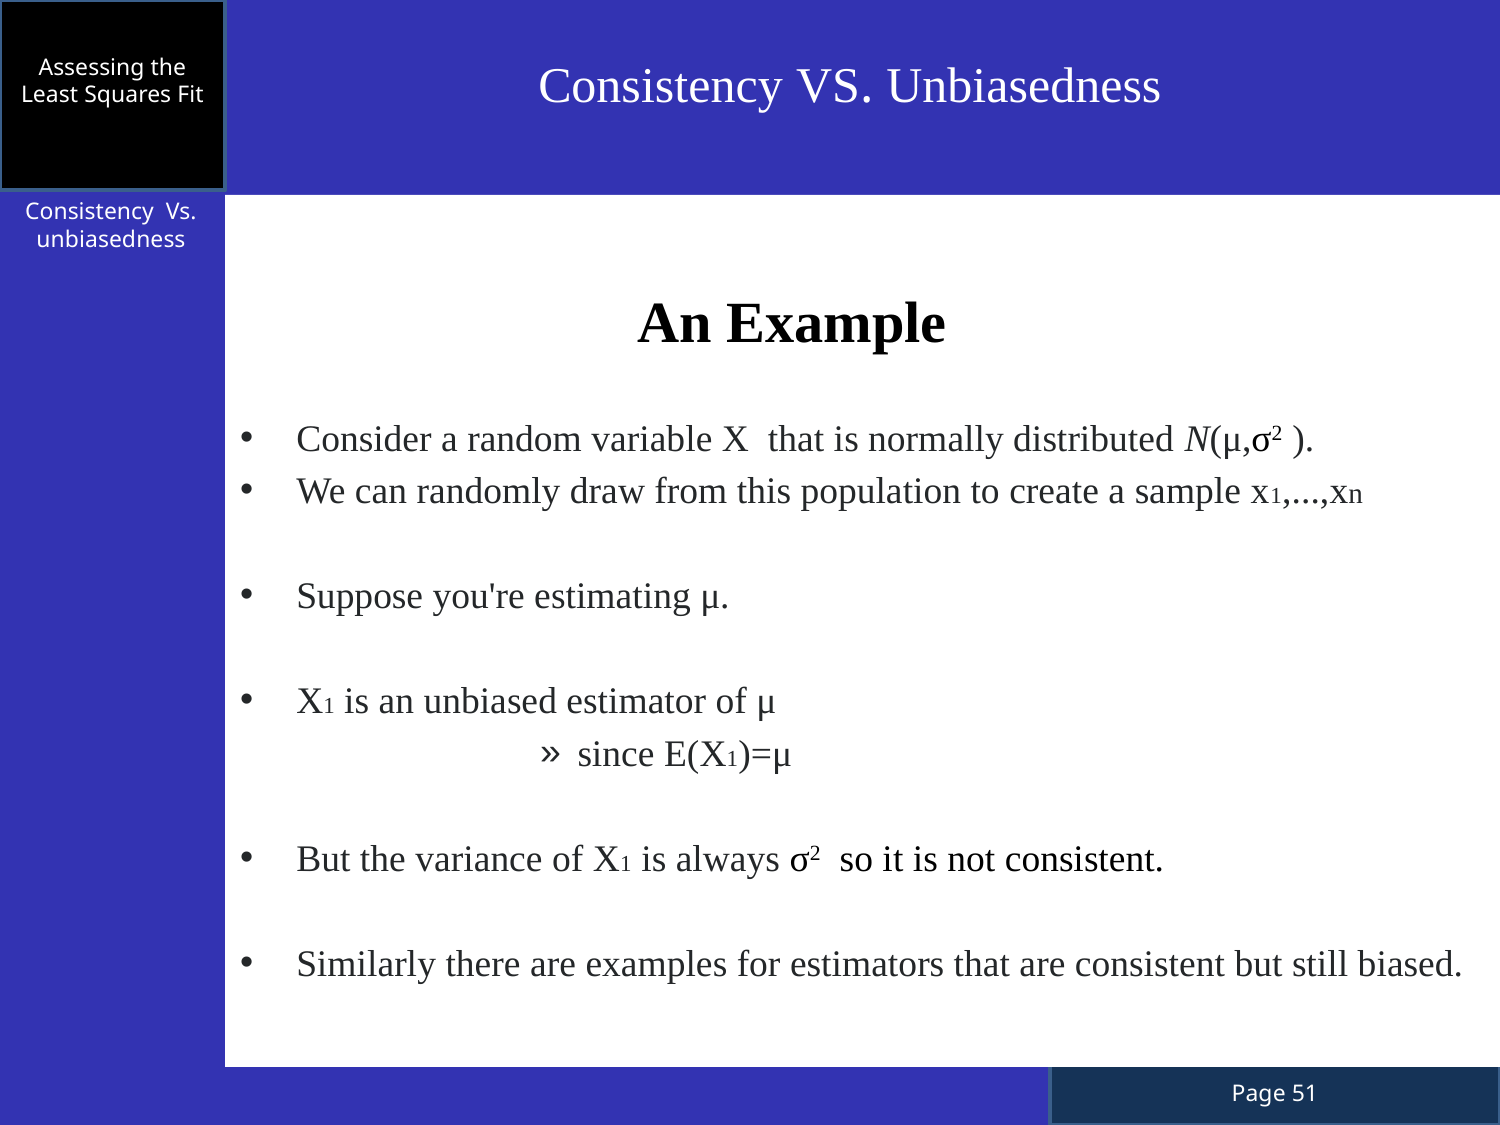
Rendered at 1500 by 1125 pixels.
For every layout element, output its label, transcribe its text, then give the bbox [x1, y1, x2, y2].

text_box Consistency VS. Unbiasedness [375, 45, 1325, 120]
text_box Consistency Vs. unbiasedness [0, 189, 224, 260]
list An Example Consider a random variable X that is normally distributed N(μ,σ2 ). We can randomly draw from this population to create a sample x1,...,xn Suppose you're estimating μ. X1 is an unbiased estimator of μ since E(X1)=μ But the variance of X1 is always σ2 so it is not consistent. Similarly there are examples for estimators that are consistent but still biased. [225, 194, 1500, 1067]
text_box Assessing the Least Squares Fit [0, 45, 225, 115]
